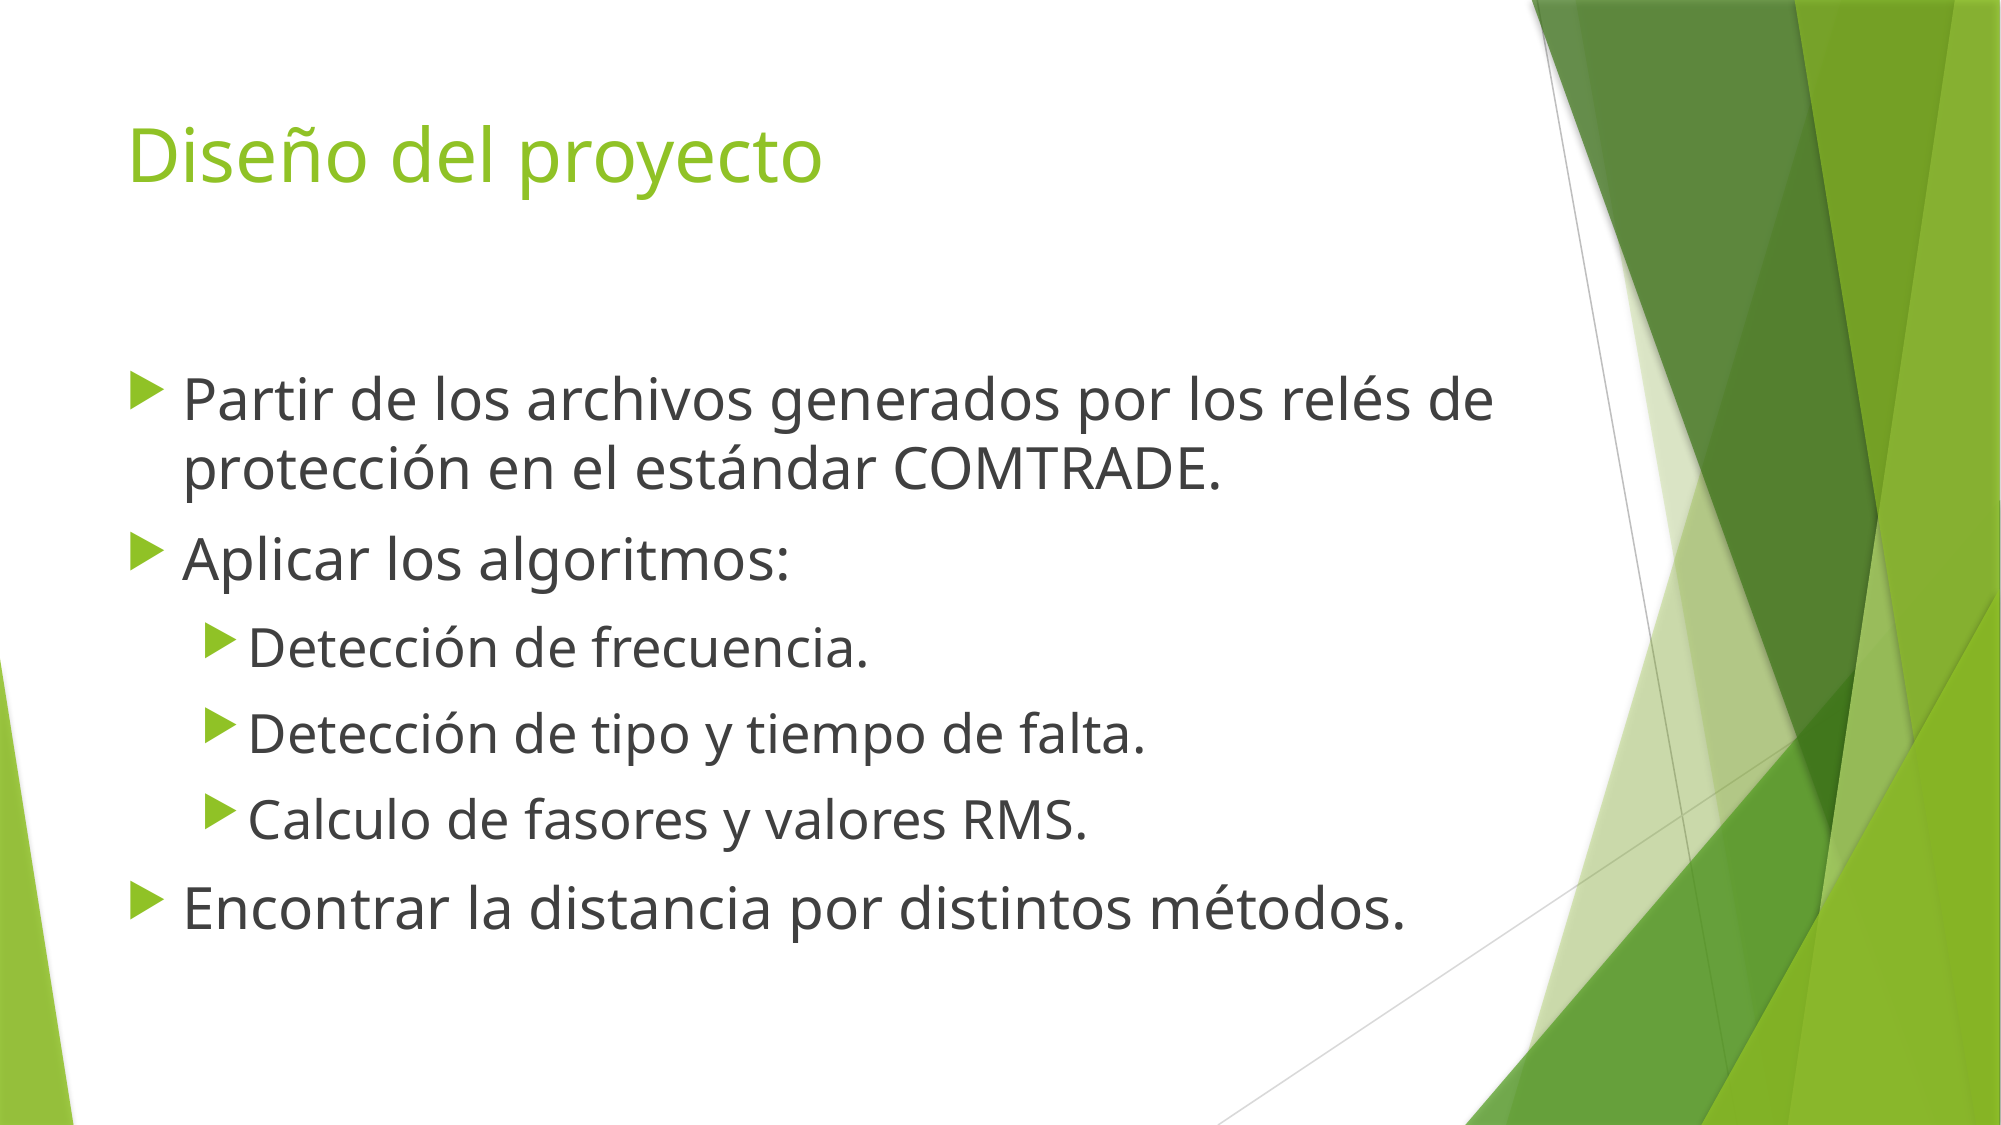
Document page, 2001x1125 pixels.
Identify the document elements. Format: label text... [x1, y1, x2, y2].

list Partir de los archivos generados por los relés de protección en el estándar COMTRADE. Aplicar los algoritmos: Detección de frecuencia. Detección de tipo y tiempo de falta. Calculo de fasores y valores RMS. Encontrar la distancia por distintos métodos. [111, 354, 1522, 992]
title Diseño del proyecto [111, 99, 1522, 317]
